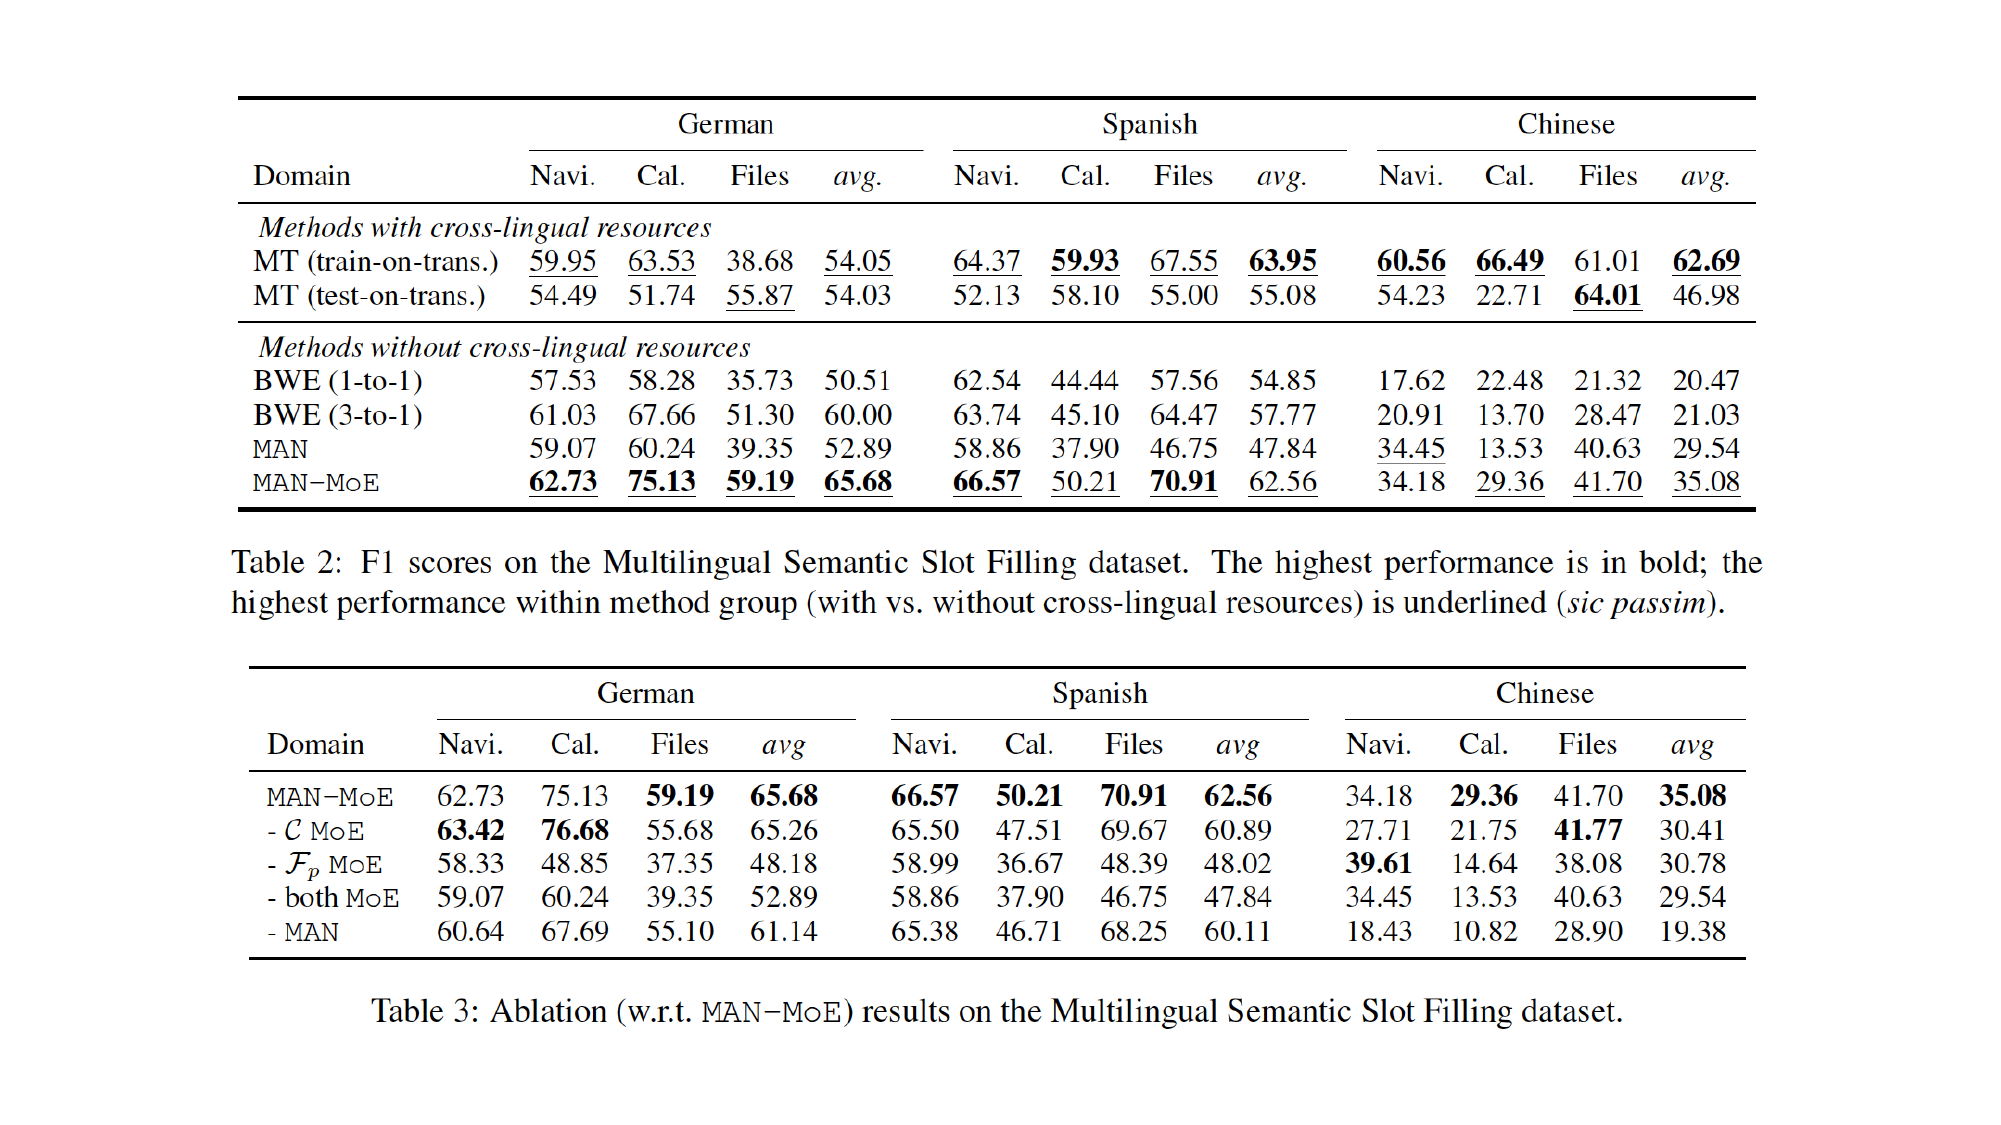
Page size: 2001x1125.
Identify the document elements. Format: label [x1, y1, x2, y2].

picture [160, 44, 1840, 1049]
